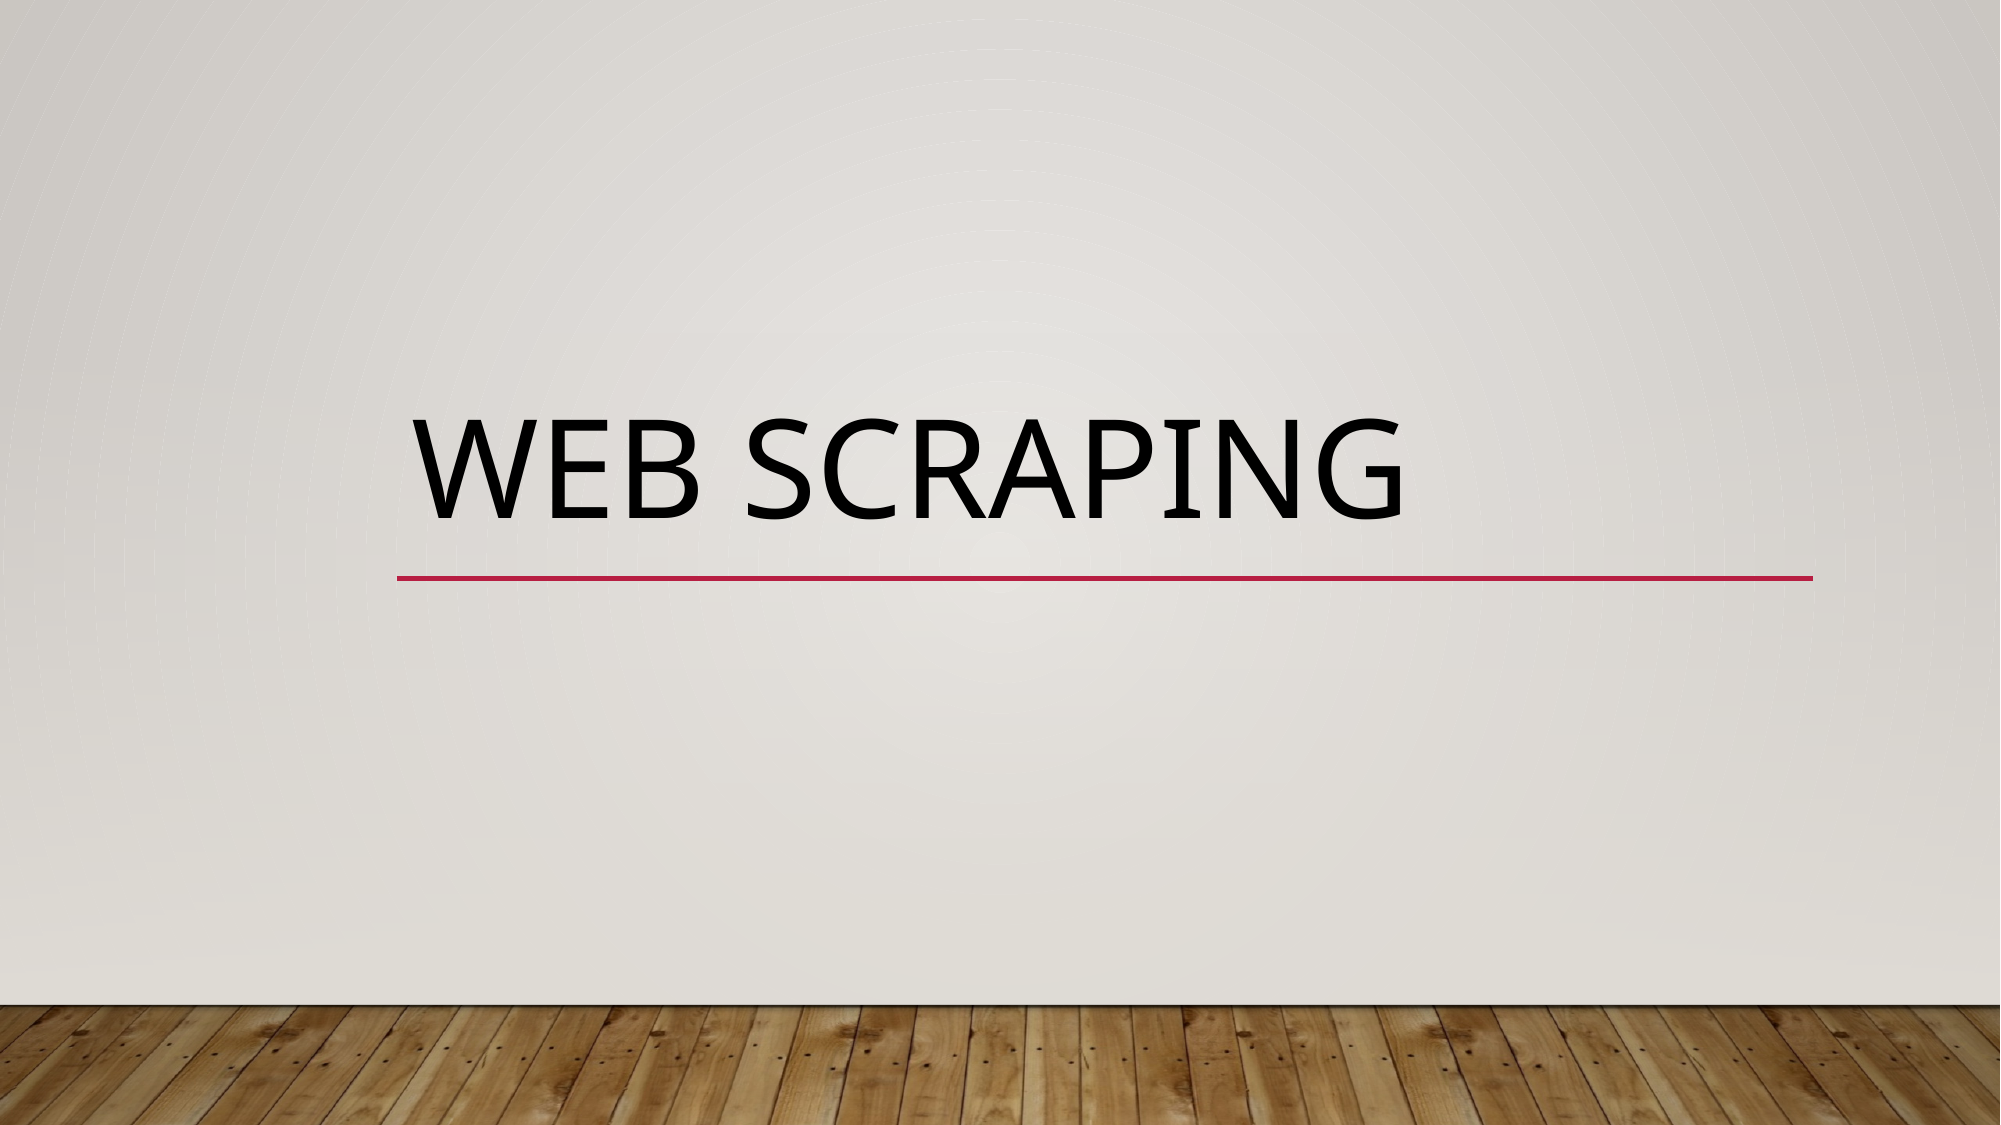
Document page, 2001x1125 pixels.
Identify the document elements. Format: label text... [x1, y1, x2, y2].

picture [0, 1005, 2000, 1125]
title Web Scraping [396, 131, 1814, 549]
